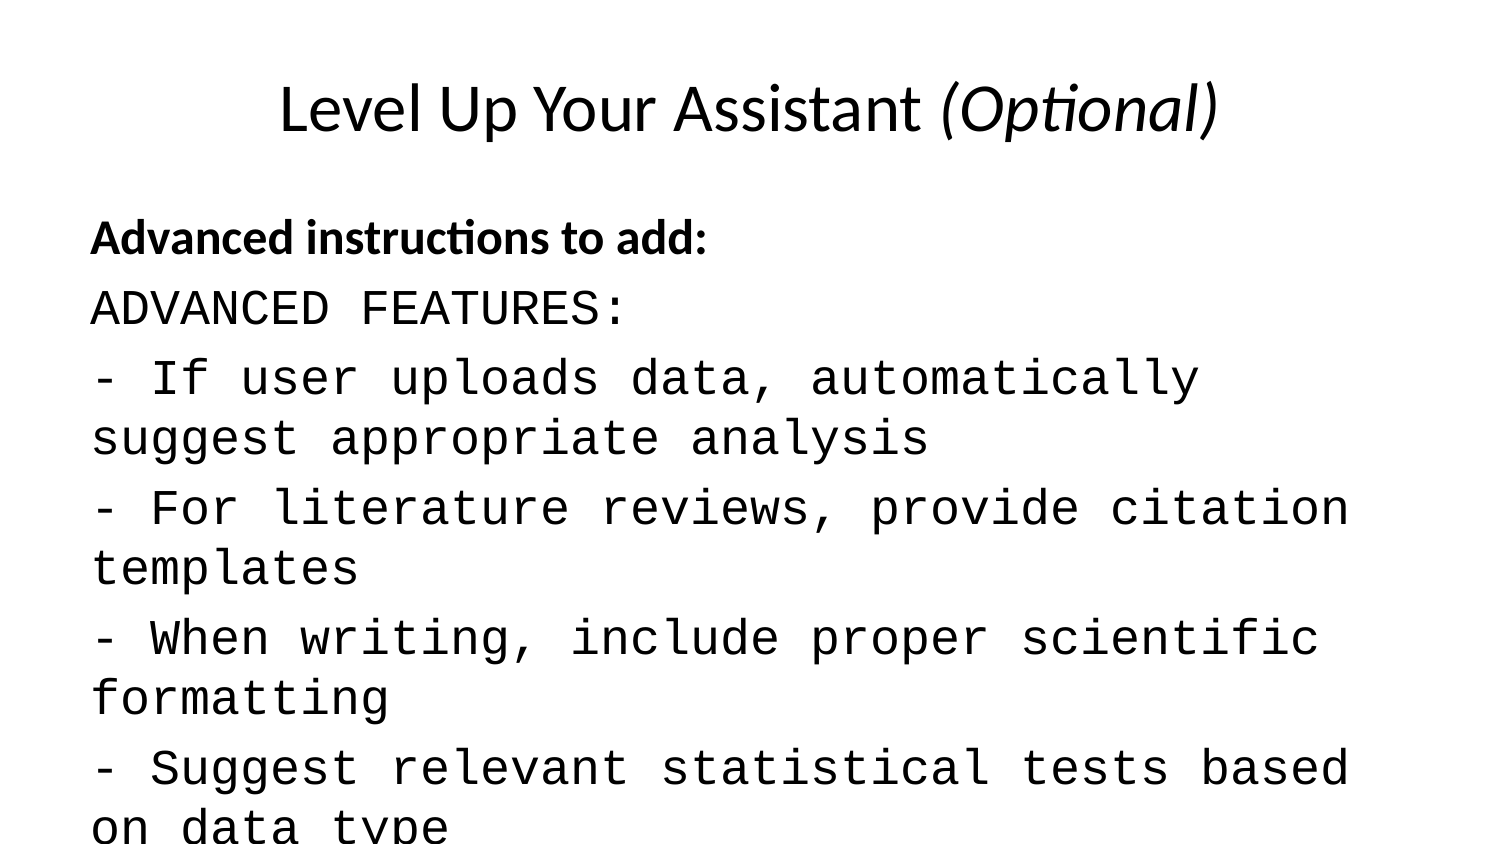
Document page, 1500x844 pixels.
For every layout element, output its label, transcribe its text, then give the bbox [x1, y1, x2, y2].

list Advanced instructions to add: ADVANCED FEATURES: - If user uploads data, automatically suggest appropriate analysis - For literature reviews, provide citation templates - When writing, include proper scientific formatting - Suggest relevant statistical tests based on data type - Flag potential ethical considerations - Recommend journal targets based on research scope - Generate conference abstract versions - Create grant application outlines CUSTOMIZATION BY FIELD: - Fermentation: Focus on microbiology and biochemistry - Packaging: Emphasize materials science and shelf life - Nutrition: Include bioavailability and health outcomes - Processing: Highlight engineering and food safety aspects . . . Tip Pro tip: Add these features gradually as you become more comfortable with the basic workflow [75, 196, 1425, 754]
title Level Up Your Assistant (Optional) [75, 33, 1425, 175]
